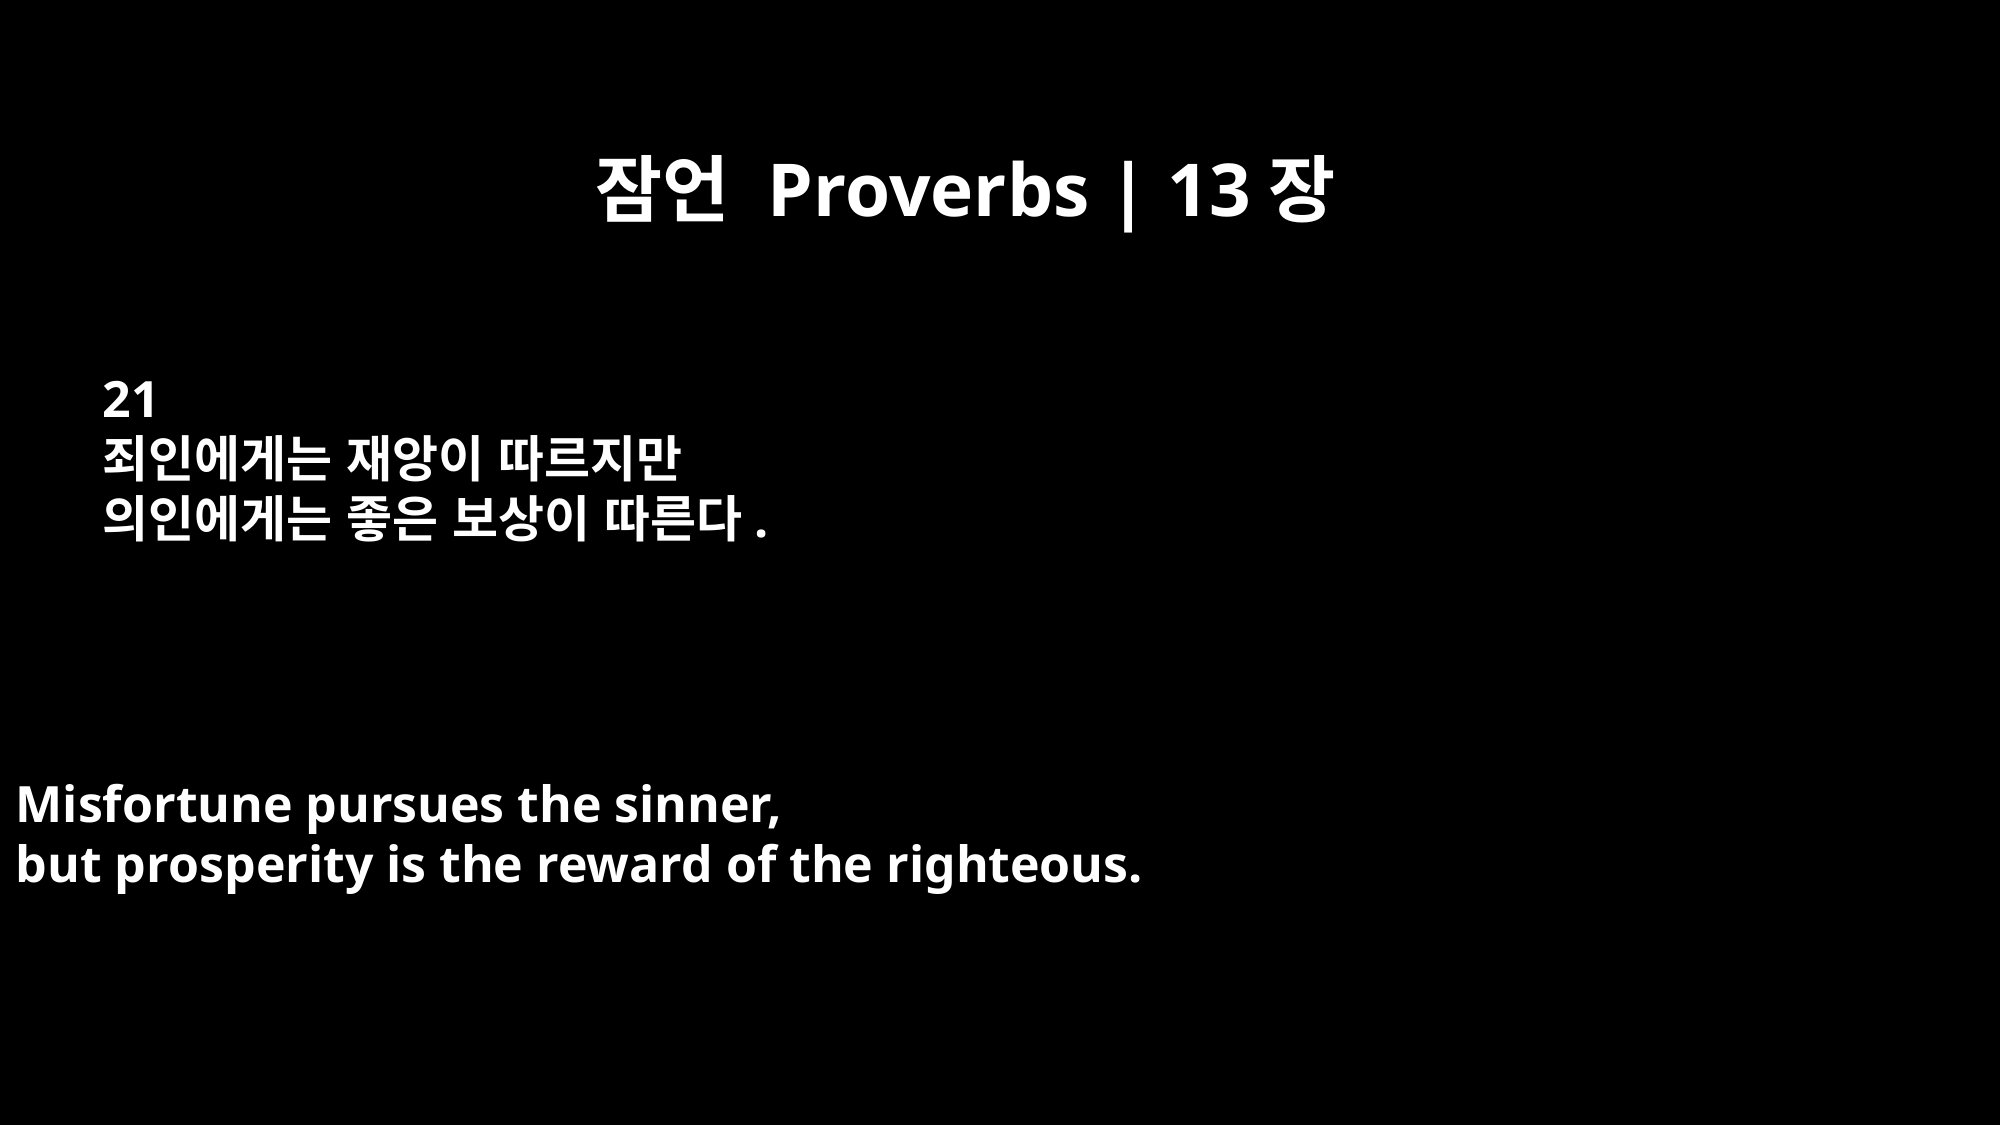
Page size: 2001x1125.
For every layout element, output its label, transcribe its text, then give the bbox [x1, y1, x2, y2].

text_box Misfortune pursues the sinner, but prosperity is the reward of the righteous. [1, 764, 1159, 900]
text_box 21 죄인에게는 재앙이 따르지만 의인에게는 좋은 보상이 따른다. [87, 359, 784, 555]
text_box 잠언 Proverbs | 13장 [580, 136, 1352, 239]
